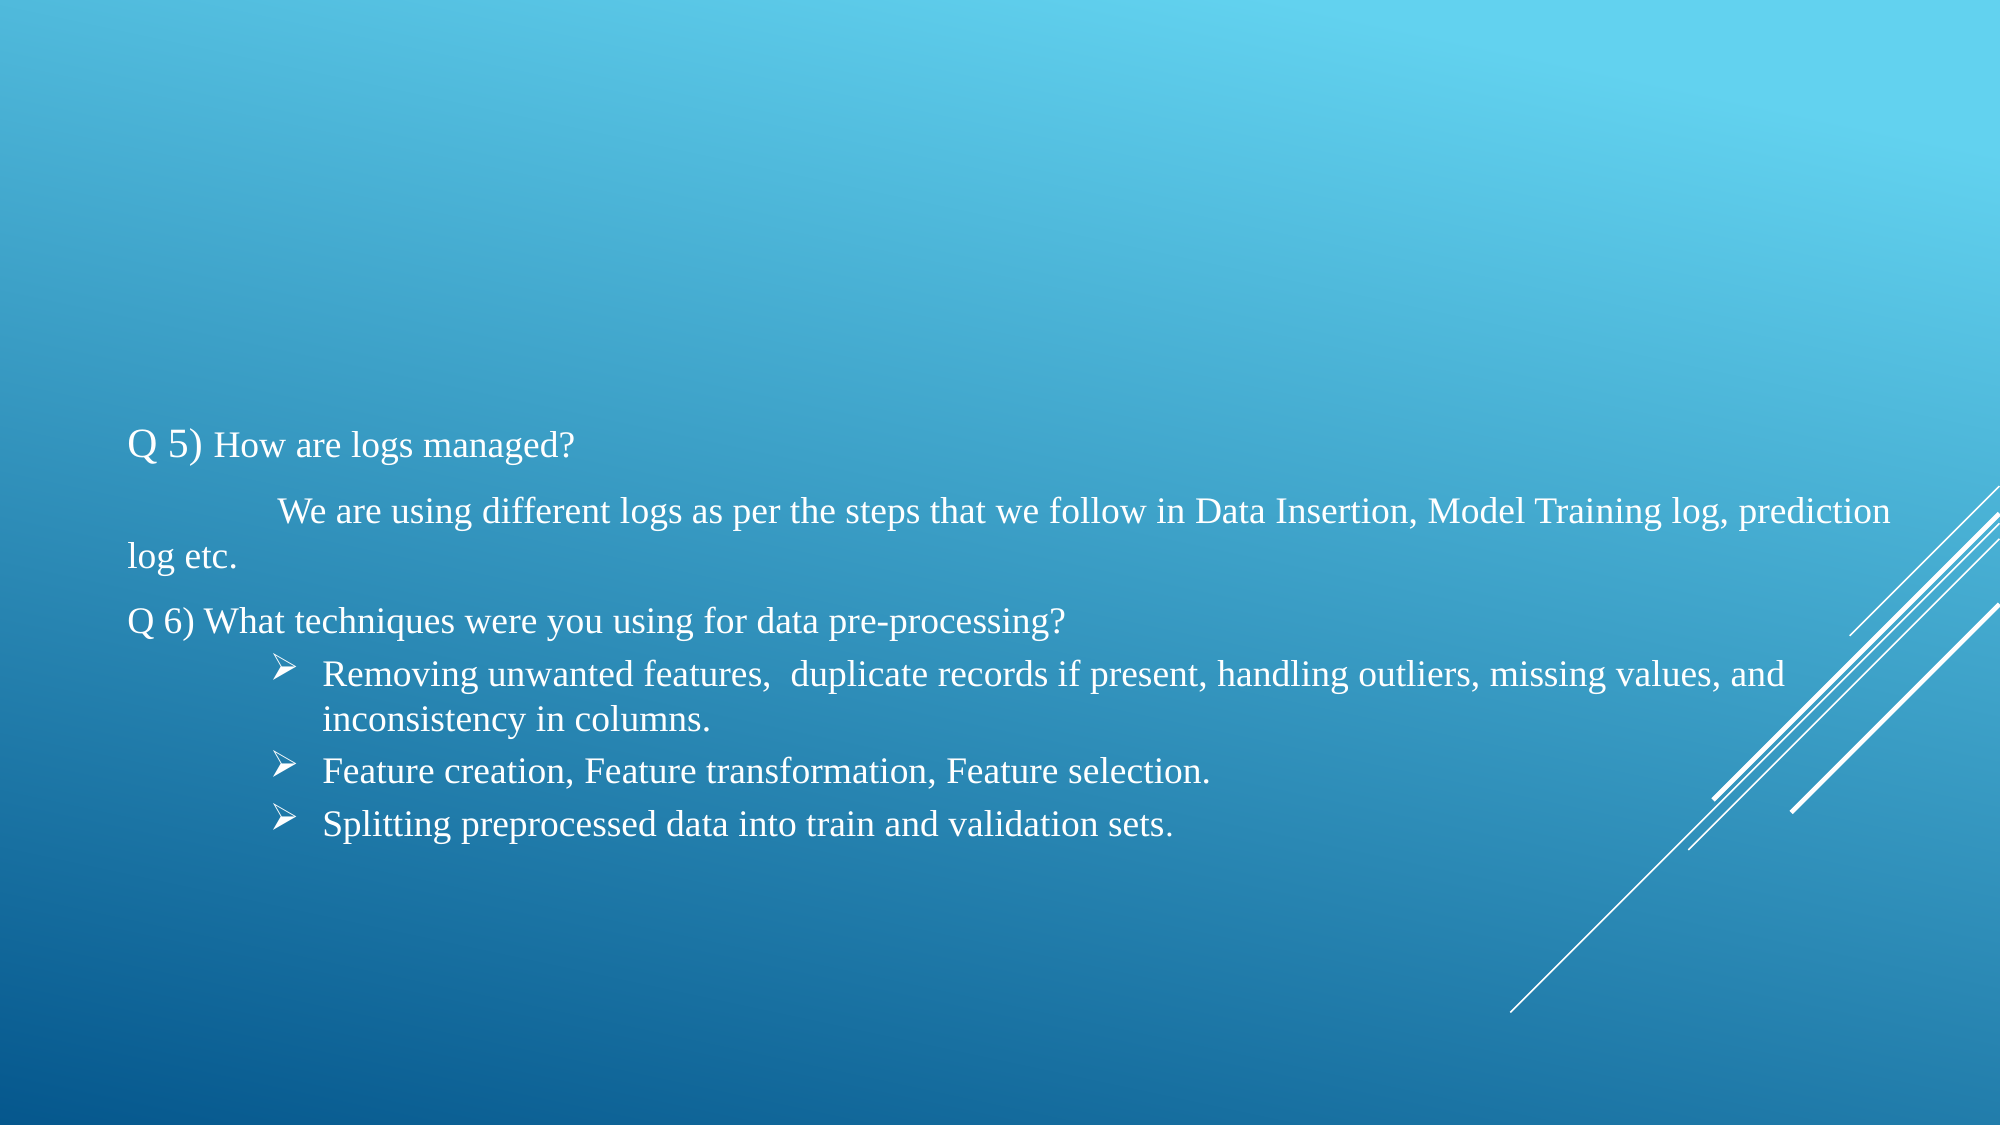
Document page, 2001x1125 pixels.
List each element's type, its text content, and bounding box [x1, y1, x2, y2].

list Q 5) How are logs managed? We are using different logs as per the steps that we follow in Data Insertion, Model Training log, prediction log etc. Q 6) What techniques were you using for data pre-processing? Removing unwanted features, duplicate records if present, handling outliers, missing values, and inconsistency in columns. Feature creation, Feature transformation, Feature selection. Splitting preprocessed data into train and validation sets. [112, 112, 1929, 1125]
